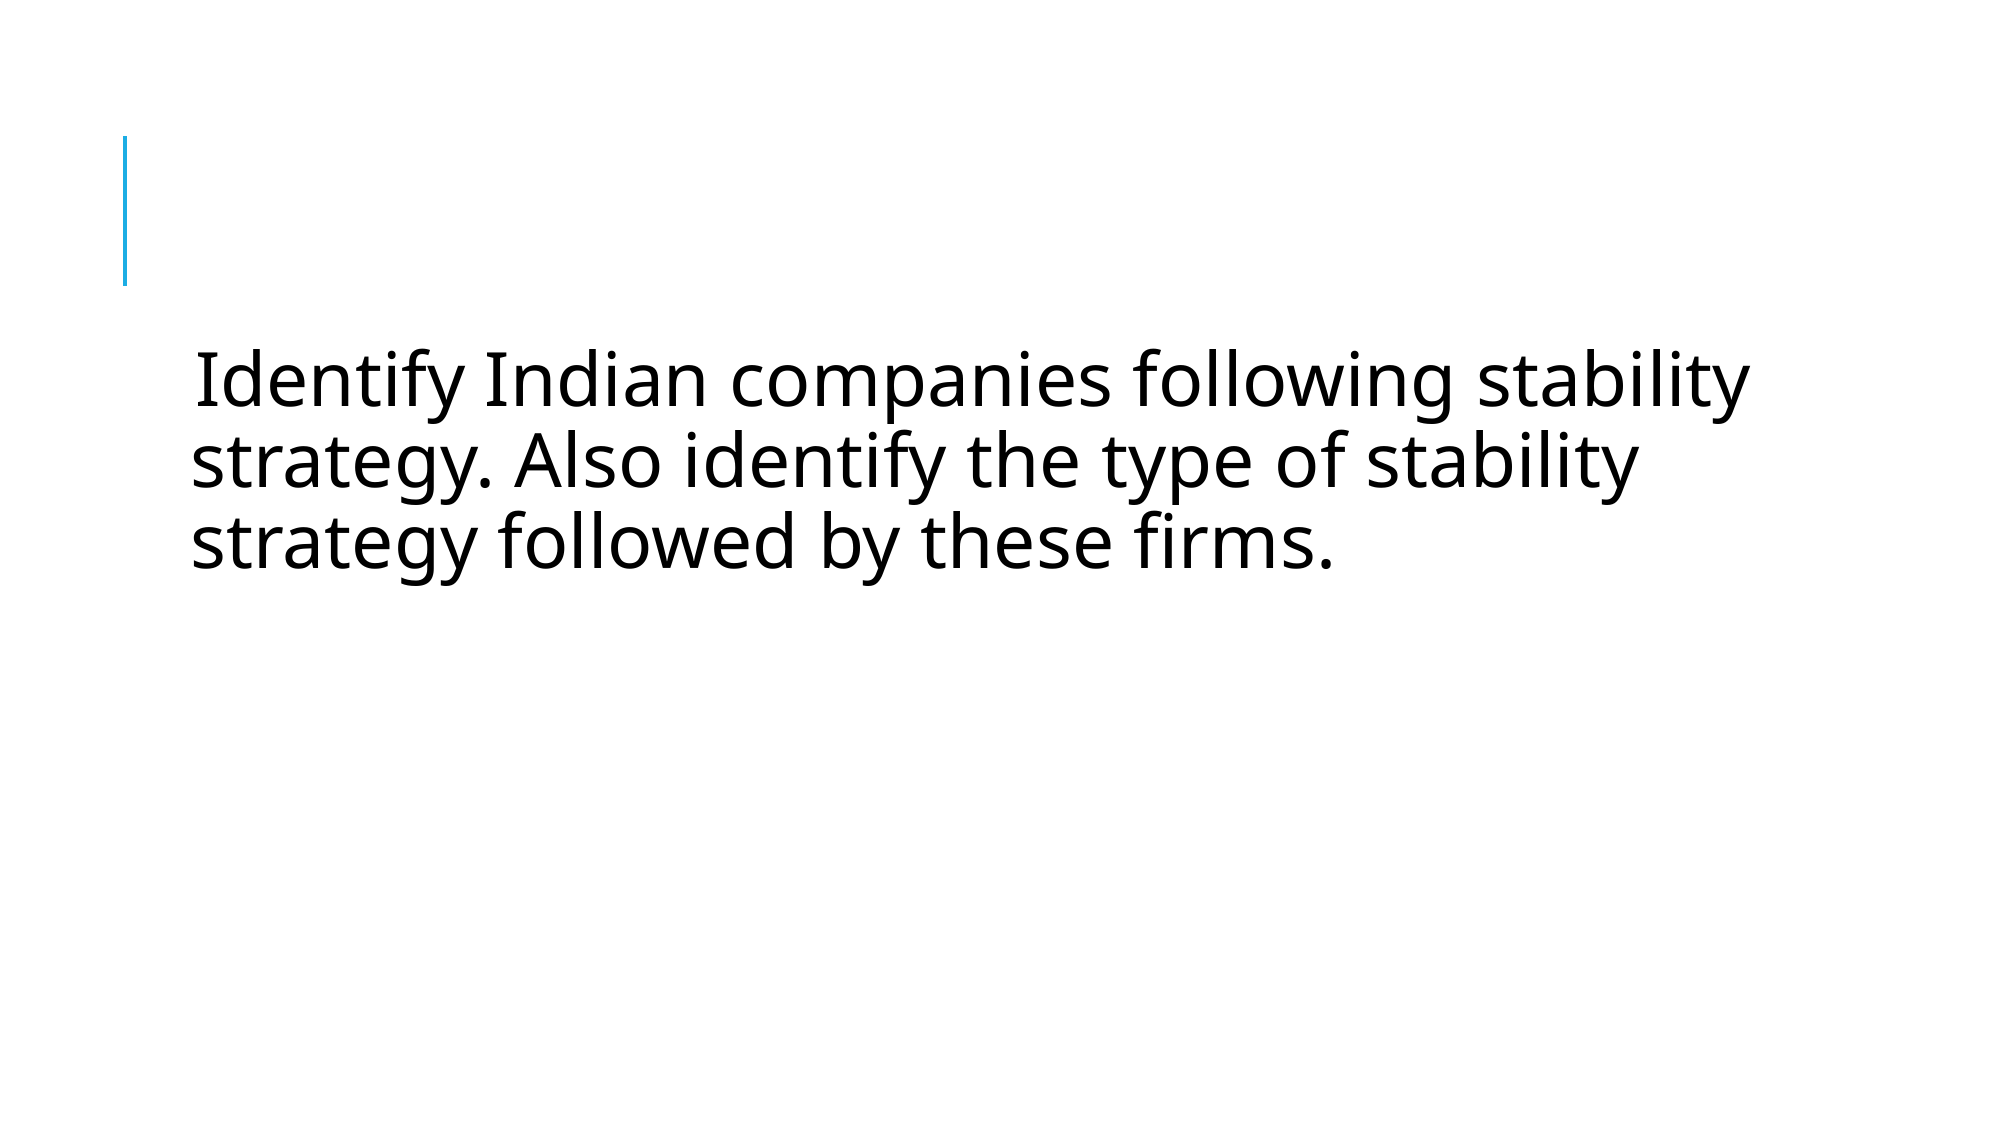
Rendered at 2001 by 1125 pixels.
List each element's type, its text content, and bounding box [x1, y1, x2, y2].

list Identify Indian companies following stability strategy. Also identify the type of stability strategy followed by these firms. [168, 334, 1763, 670]
